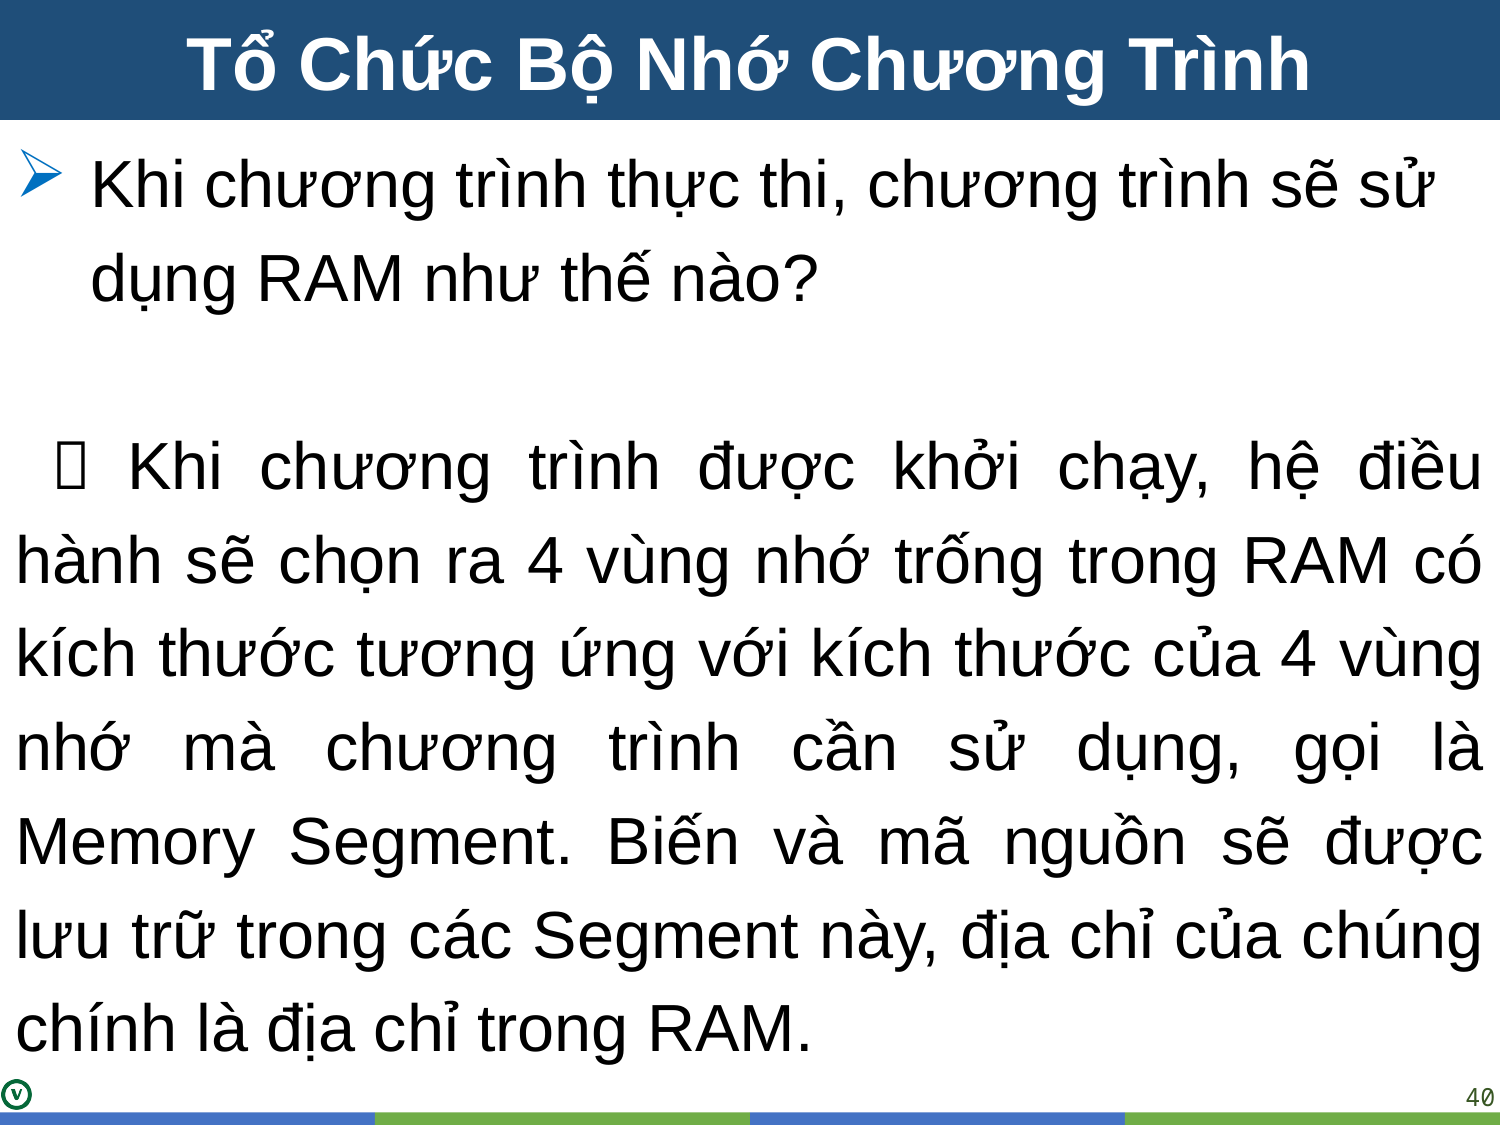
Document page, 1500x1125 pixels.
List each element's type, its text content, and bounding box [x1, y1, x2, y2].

text_box Tổ Chức Bộ Nhớ Chương Trình [0, 0, 1500, 120]
text_box Khi chương trình thực thi, chương trình sẽ sử dụng RAM như thế nào?  Khi chương trình được khởi chạy, hệ điều hành sẽ chọn ra 4 vùng nhớ trống trong RAM có kích thước tương ứng với kích thước của 4 vùng nhớ mà chương trình cần sử dụng, gọi là Memory Segment. Biến và mã nguồn sẽ được lưu trữ trong các Segment này, địa chỉ của chúng chính là địa chỉ trong RAM. [0, 120, 1500, 1125]
